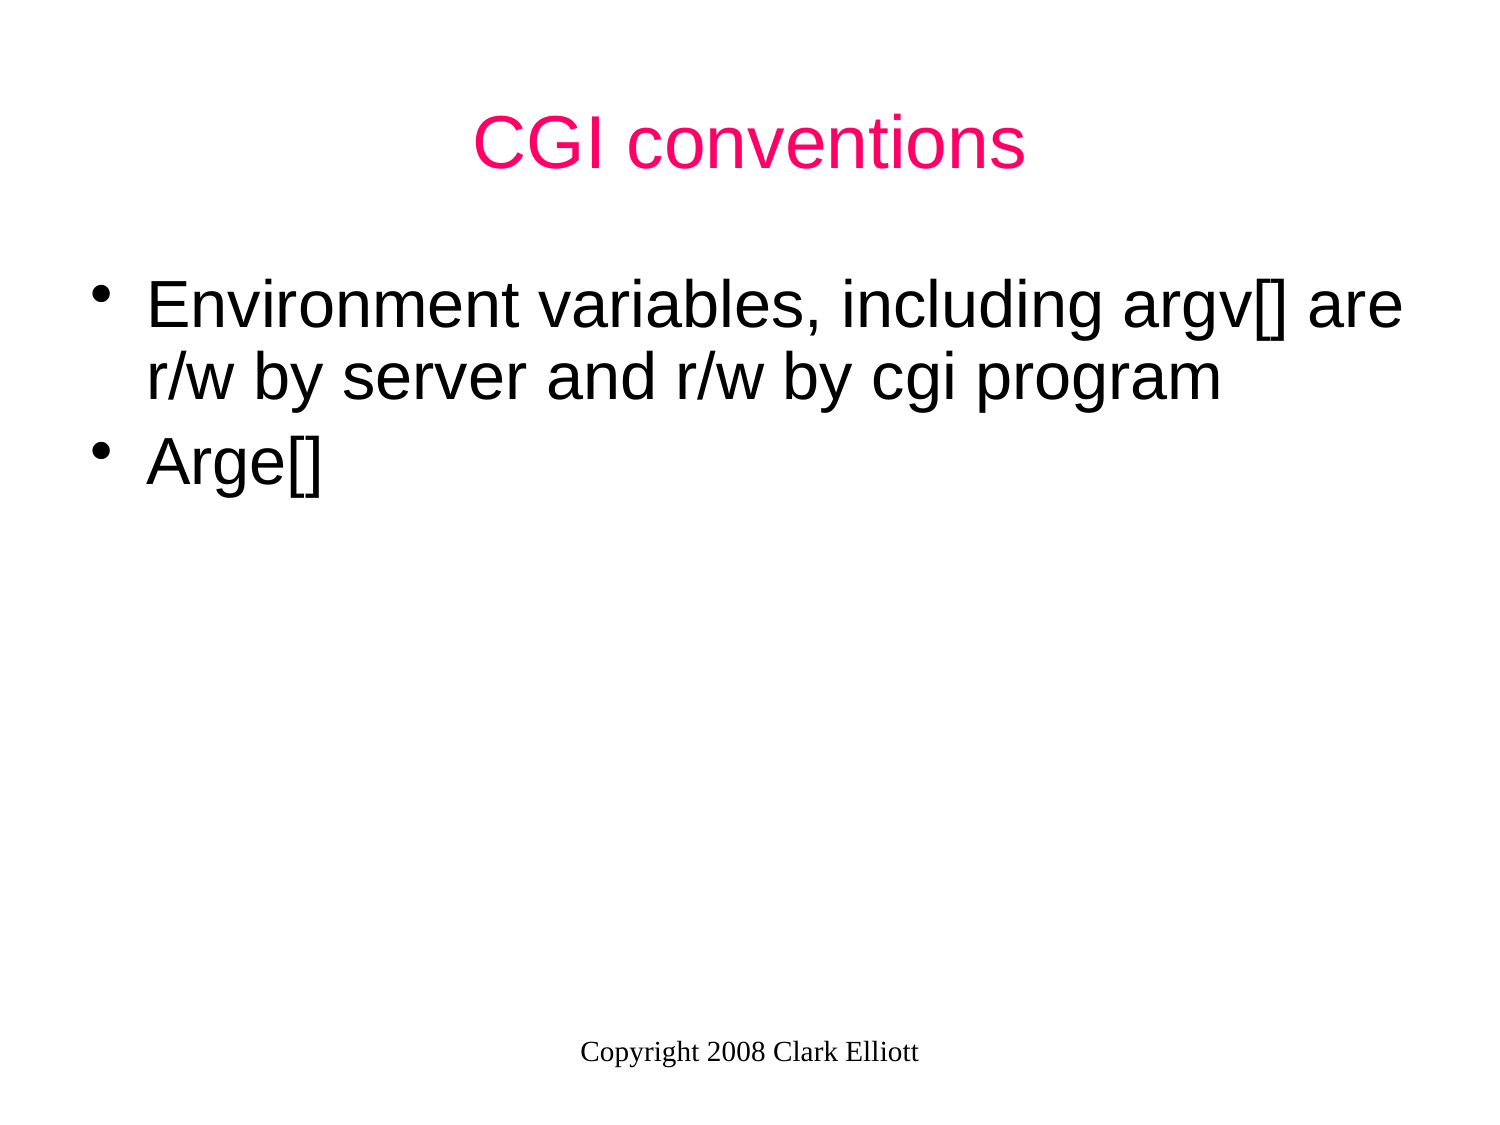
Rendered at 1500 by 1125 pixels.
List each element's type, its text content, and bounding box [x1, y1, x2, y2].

title CGI conventions [75, 45, 1425, 233]
list Environment variables, including argv[] are r/w by server and r/w by cgi program Arge[] [75, 262, 1425, 1005]
footer Copyright 2008 Clark Elliott [512, 1024, 988, 1103]
